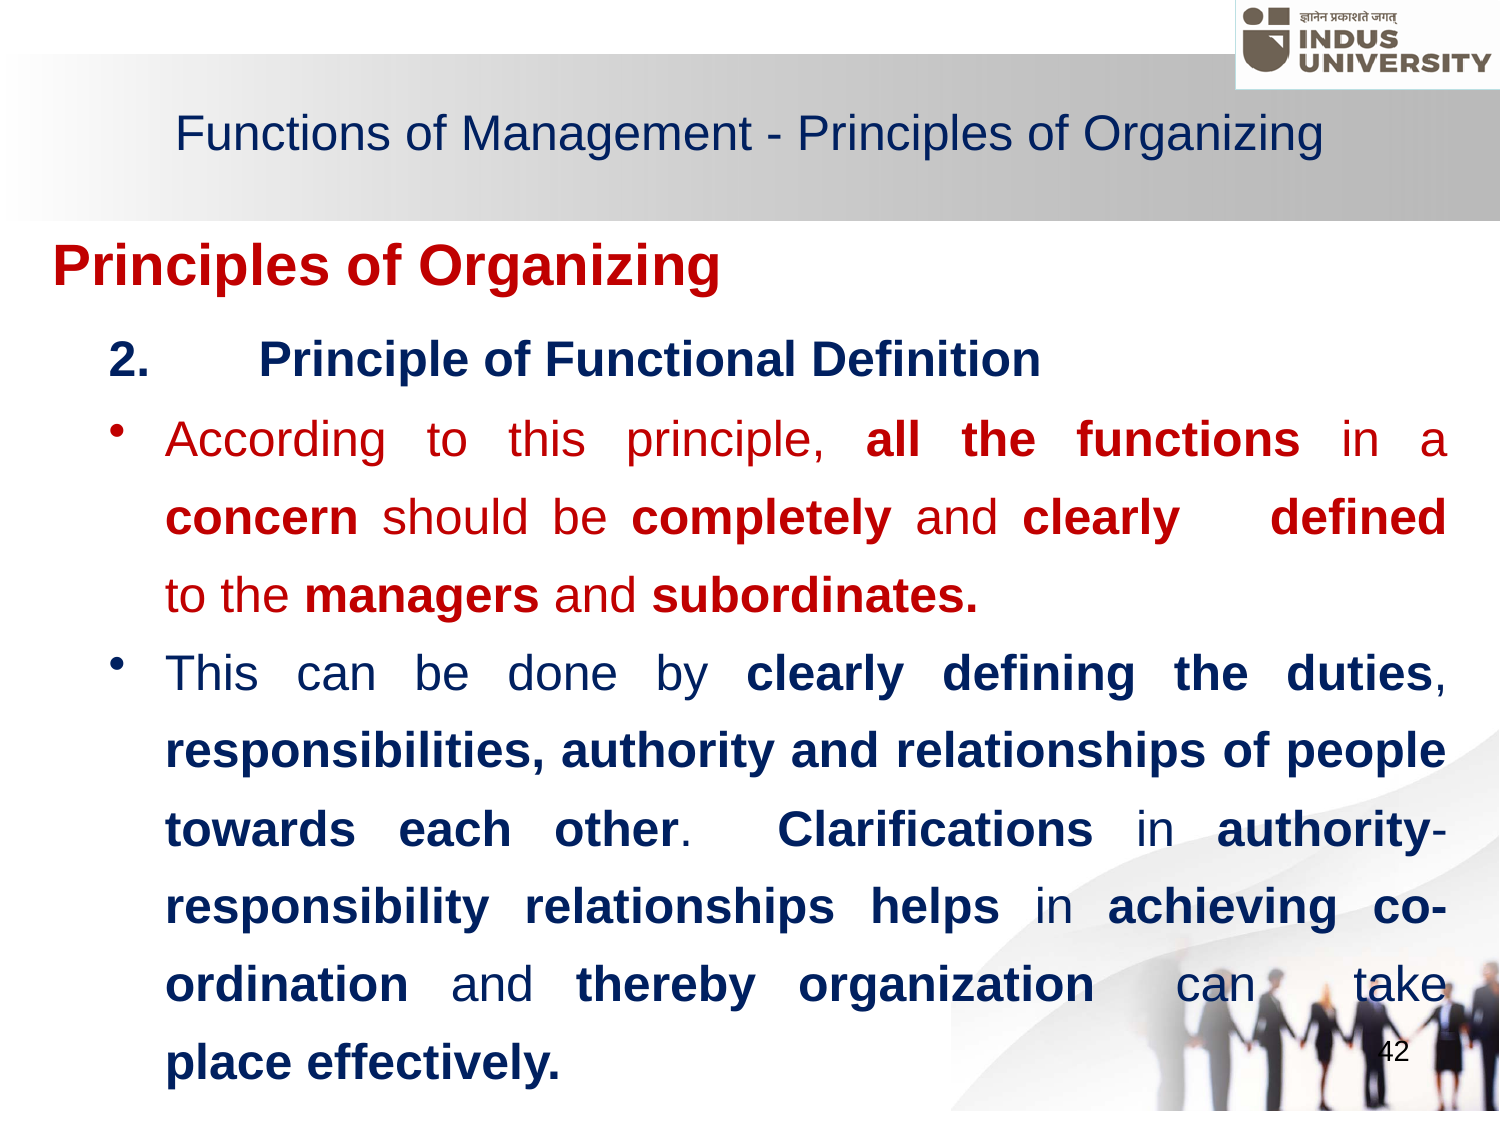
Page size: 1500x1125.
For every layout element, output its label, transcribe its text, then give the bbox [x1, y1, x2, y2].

title Functions of Management - Principles of Organizing [0, 83, 1500, 177]
slide_number 42 [1074, 1024, 1425, 1103]
list Principles of Organizing 2. Principle of Functional Definition According to this principle, all the functions in a concern should be completely and clearly defined to the managers and subordinates. This can be done by clearly defining the duties, responsibilities, authority and relationships of people towards each other. Clarifications in authority-responsibility relationships helps in achieving co-ordination and thereby organization can take place effectively. [37, 219, 1463, 1103]
picture [1236, 0, 1500, 89]
picture [951, 728, 1499, 1111]
